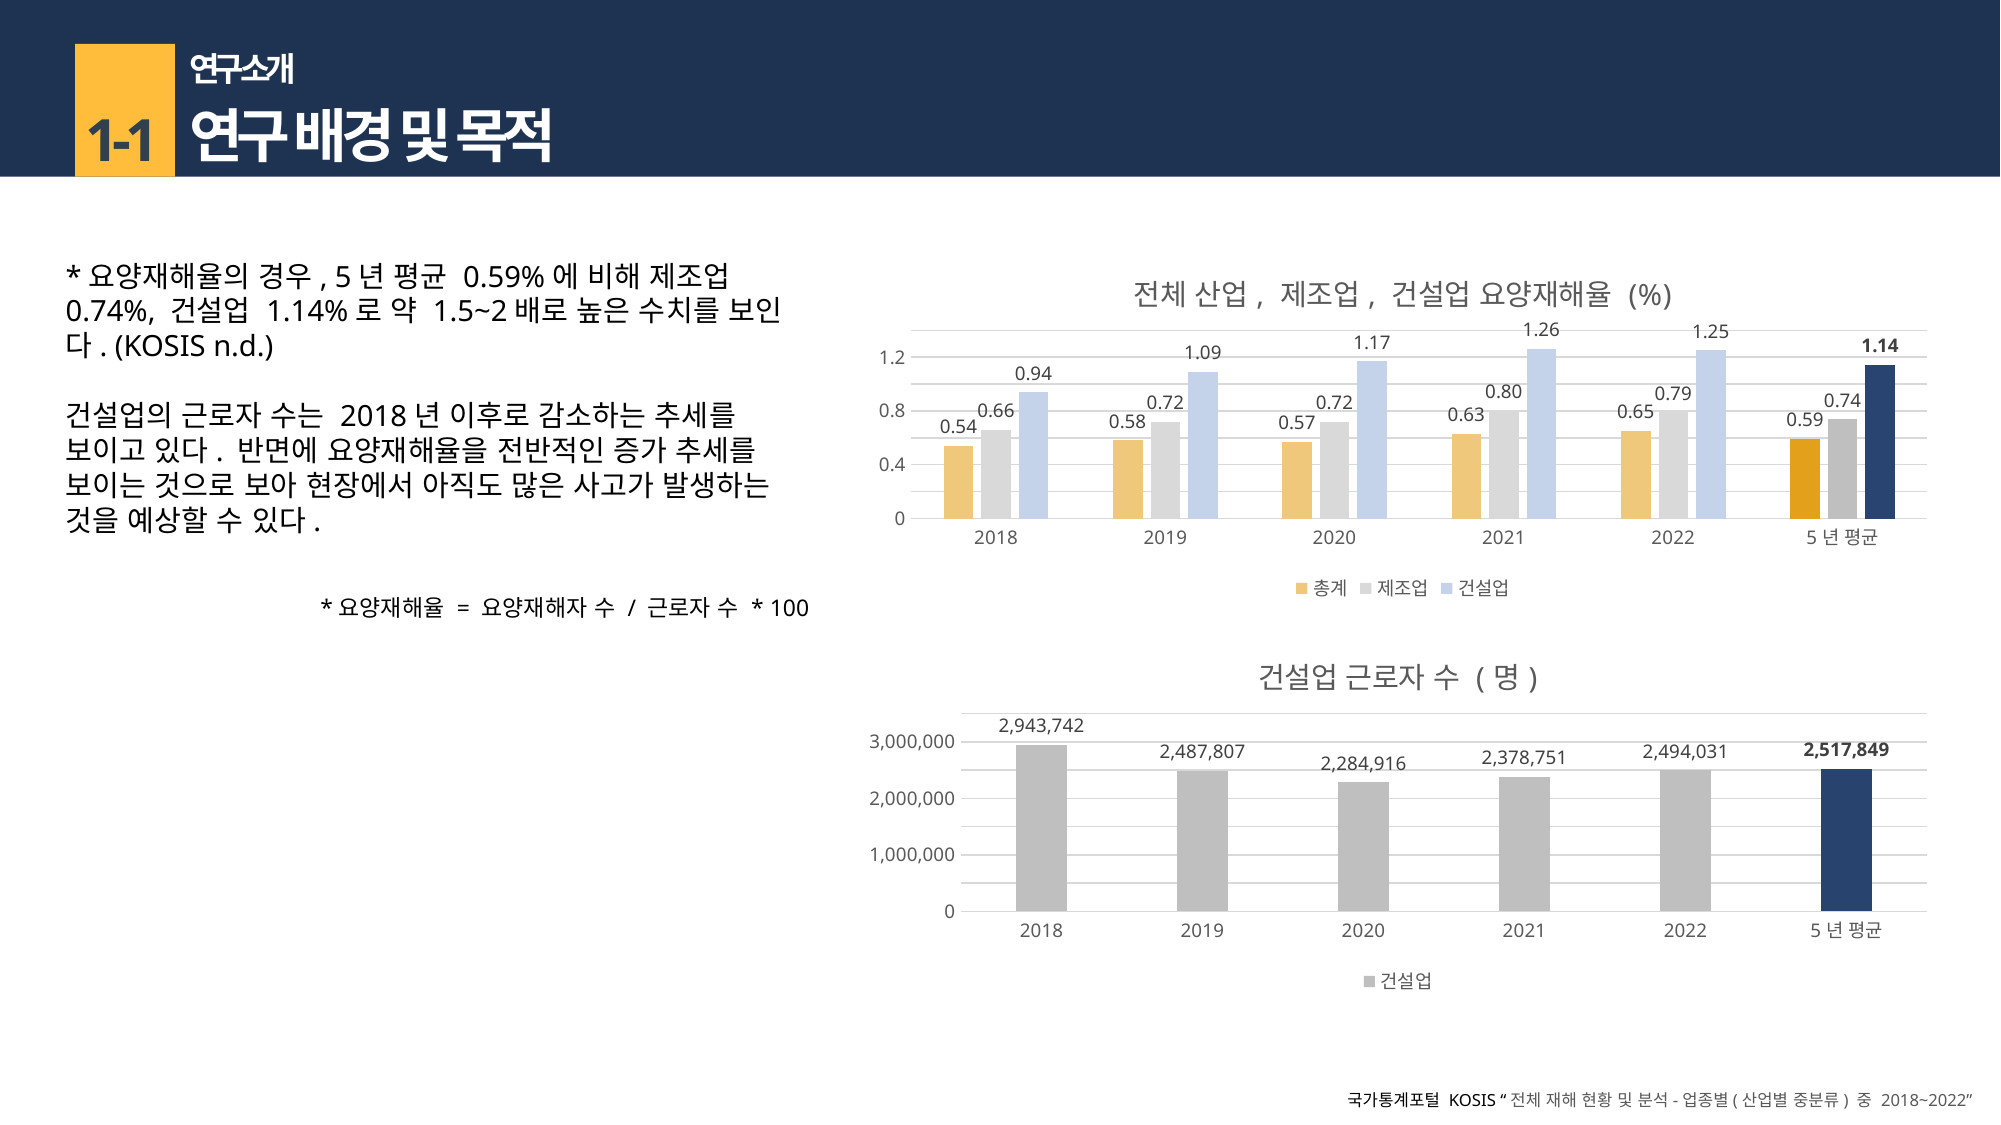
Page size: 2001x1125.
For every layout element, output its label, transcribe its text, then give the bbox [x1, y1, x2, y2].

chart [857, 246, 1950, 608]
text_box 국가통계포털 KOSIS “전체 재해 현황 및 분석-업종별(산업별 중분류) 중 2018~2022” [1272, 1082, 1988, 1117]
text_box *요양재해율의 경우, 5년 평균 0.59%에 비해 제조업 0.74%, 건설업 1.14%로 약 1.5~2배로 높은 수치를 보인다. (KOSIS n.d.) 건설업의 근로자 수는 2018년 이후로 감소하는 추세를 보이고 있다. 반면에 요양재해율을 전반적인 증가 추세를 보이는 것으로 보아 현장에서 아직도 많은 사고가 발생하는 것을 예상할 수 있다. [50, 250, 825, 545]
chart [847, 629, 1950, 1001]
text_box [0, 0, 2000, 182]
text_box *요양재해율 = 요양재해자 수 / 근로자 수 * 100 [291, 586, 825, 629]
